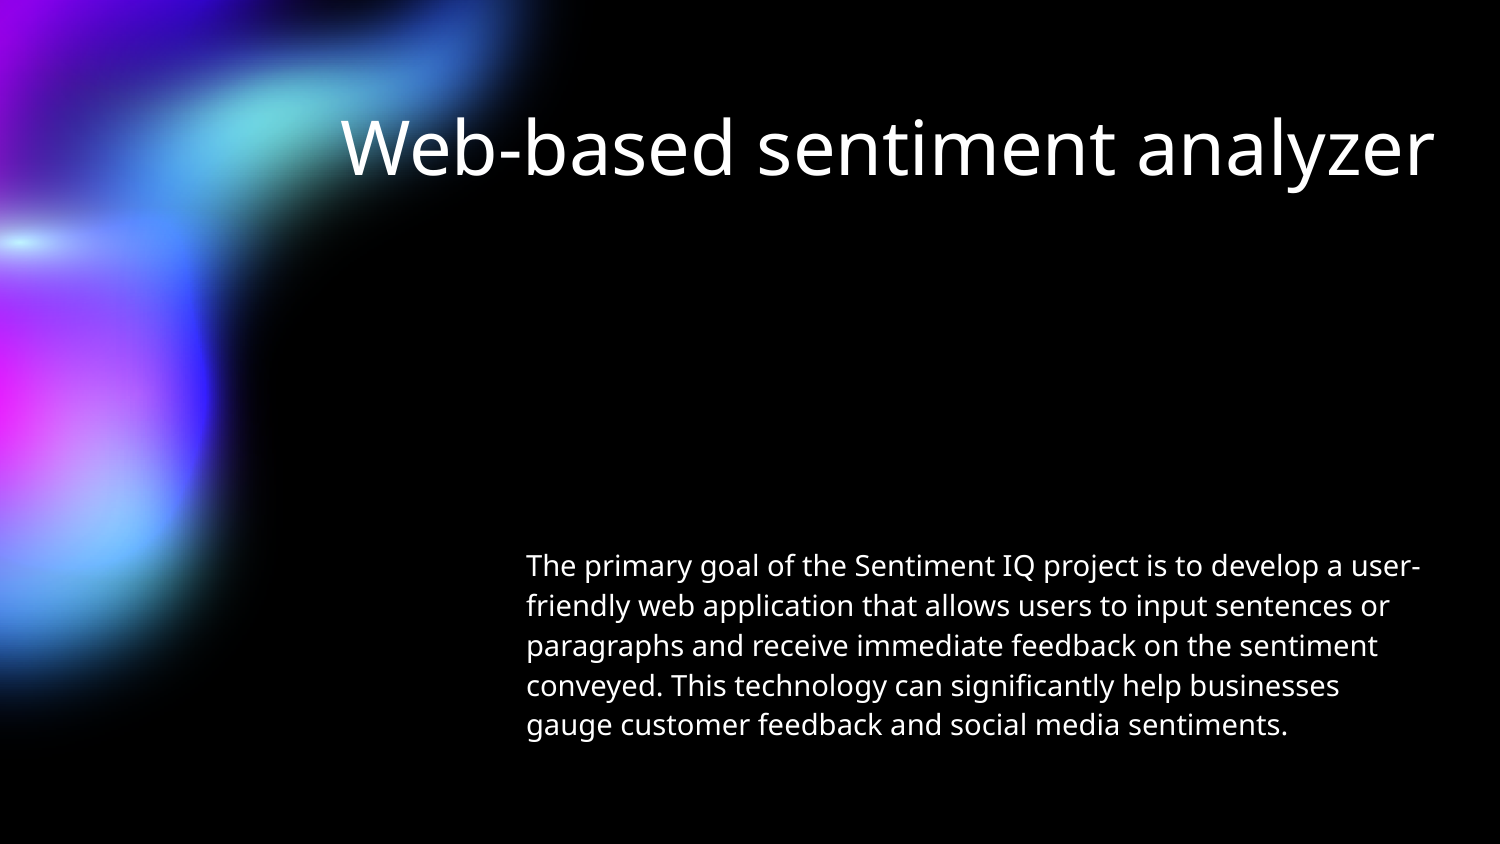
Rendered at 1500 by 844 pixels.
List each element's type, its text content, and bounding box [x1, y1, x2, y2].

title Web-based sentiment analyzer [275, 79, 1452, 302]
picture [0, 0, 1491, 844]
subtitle The primary goal of the Sentiment IQ project is to develop a user-friendly web application that allows users to input sentences or paragraphs and receive immediate feedback on the sentiment conveyed. This technology can significantly help businesses gauge customer feedback and social media sentiments. [473, 312, 1439, 760]
